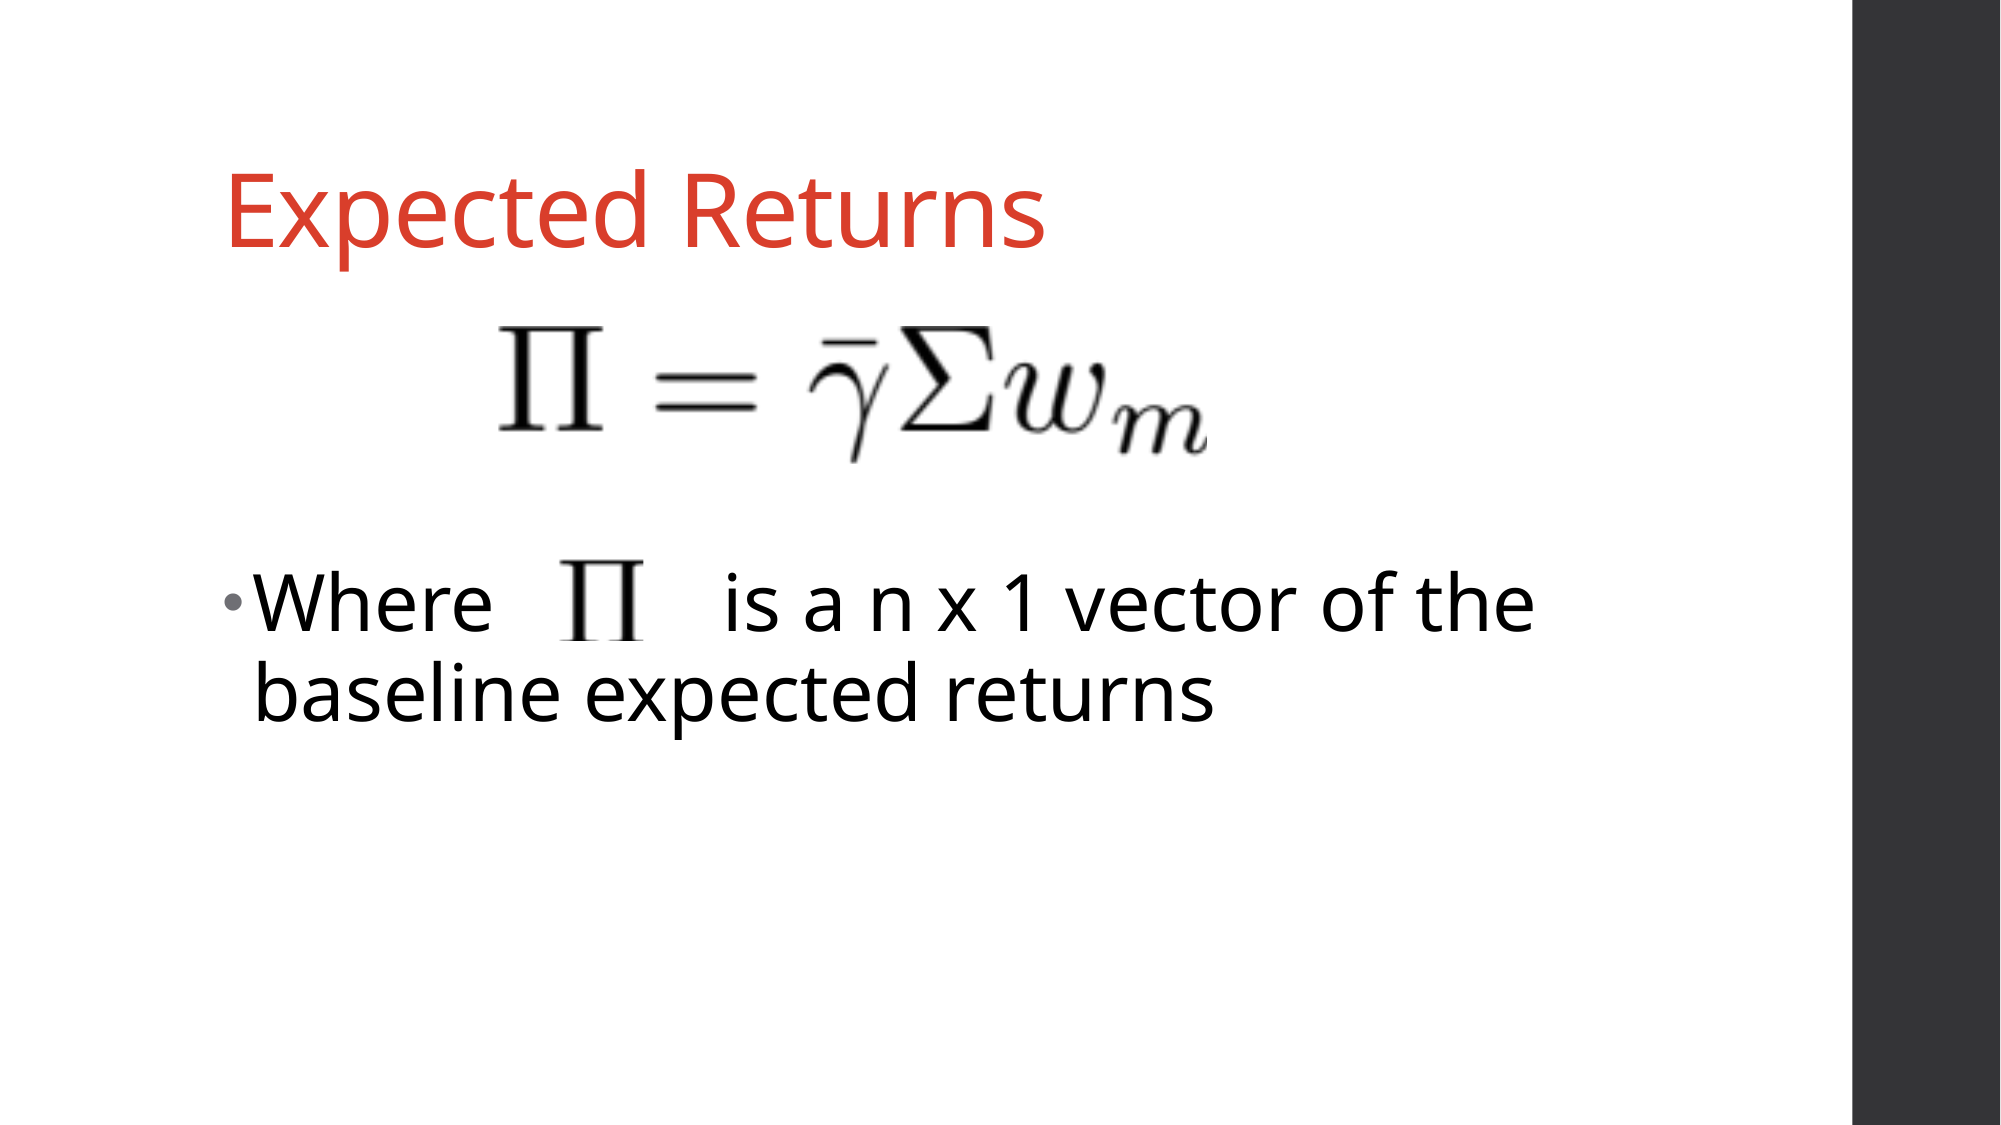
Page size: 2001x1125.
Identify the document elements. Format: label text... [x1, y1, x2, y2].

title Expected Returns [206, 60, 1797, 278]
picture [497, 326, 1208, 464]
picture [558, 559, 644, 642]
list Where is a n x 1 vector of the baseline expected returns [206, 299, 1617, 1014]
